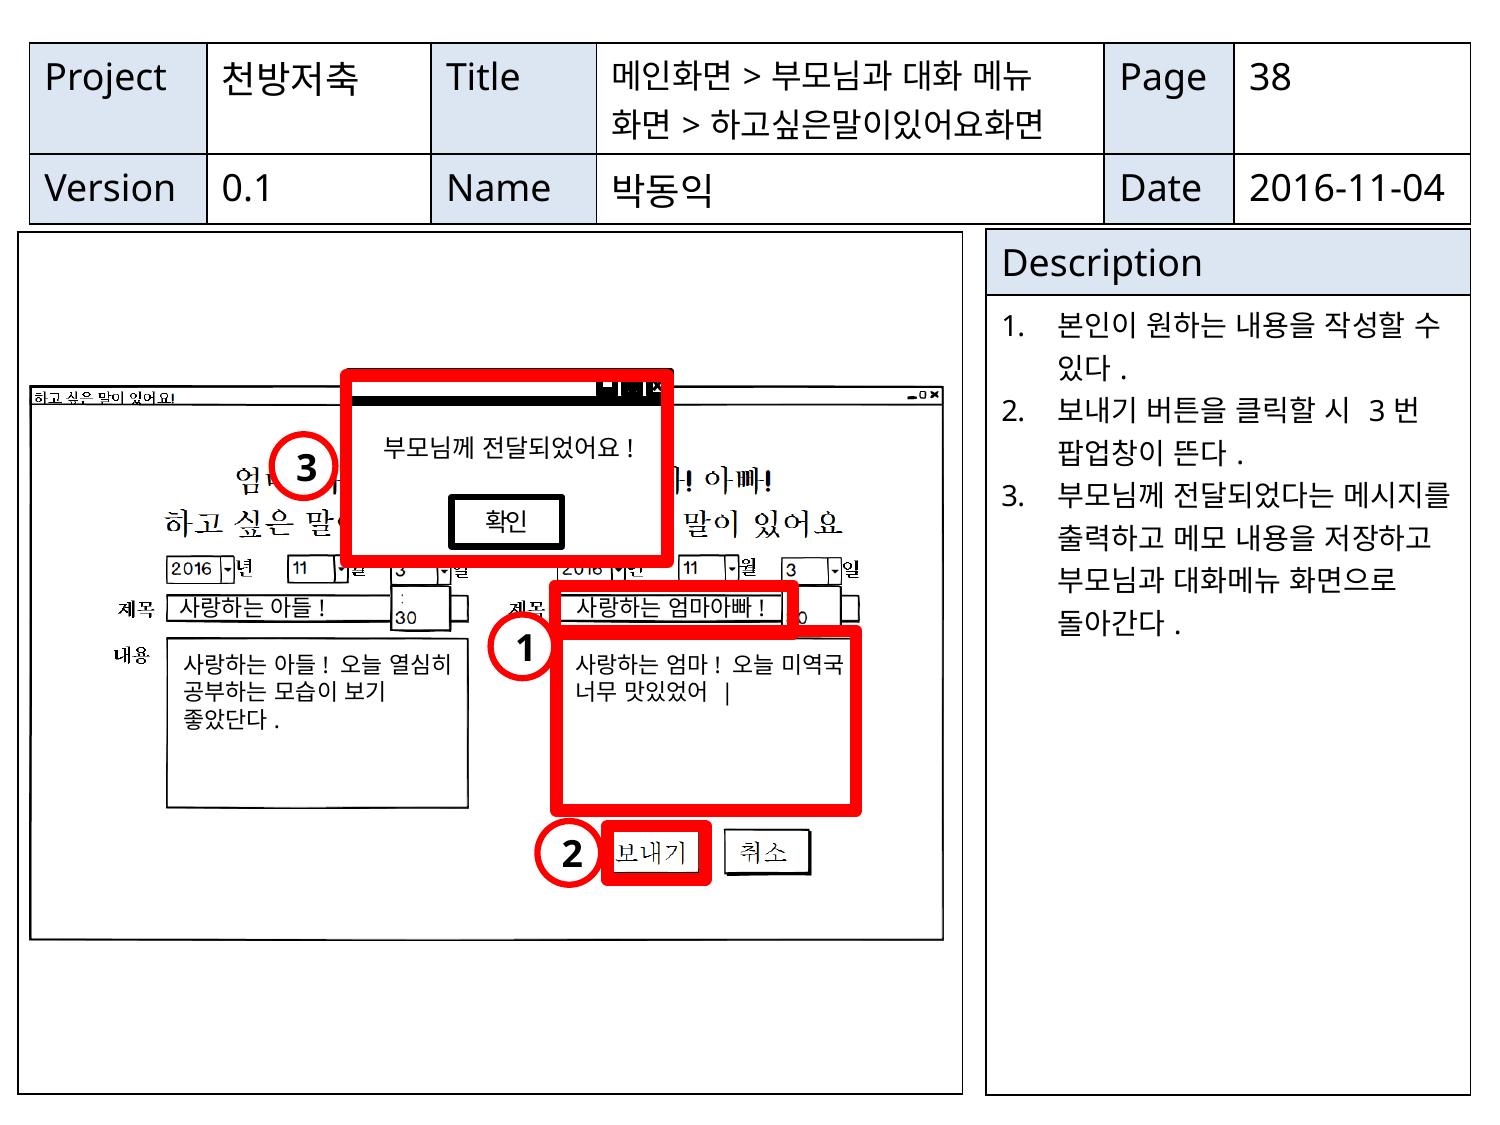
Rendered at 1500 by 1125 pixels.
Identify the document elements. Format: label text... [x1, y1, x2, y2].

table_header Title [432, 44, 596, 153]
table_header Page [1105, 44, 1233, 153]
table_cell 박동익 [597, 155, 1103, 223]
table_header [19, 233, 962, 1093]
table_header Description [987, 230, 1470, 294]
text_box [347, 371, 672, 400]
table_cell 2016-11-04 [1235, 155, 1470, 223]
table_cell Date [1105, 155, 1233, 223]
picture [29, 385, 944, 941]
table_cell Name [432, 155, 596, 223]
table_cell 본인이 원하는 내용을 작성할 수 있다. 보내기 버튼을 클릭할 시 3번 팝업창이 뜬다. 부모님께 전달되었다는 메시지를 출력하고 메모 내용을 저장하고 부모님과 대화메뉴 화면으로 돌아간다. [987, 296, 1470, 1094]
table_cell Version [30, 155, 206, 223]
table_header 메인화면>부모님과 대화 메뉴 화면>하고싶은말이있어요화면 [597, 44, 1103, 153]
table_cell 0.1 [208, 155, 430, 223]
table_header 38 [1235, 44, 1470, 153]
table_header 천방저축 [208, 44, 430, 153]
table_header Project [30, 44, 206, 153]
